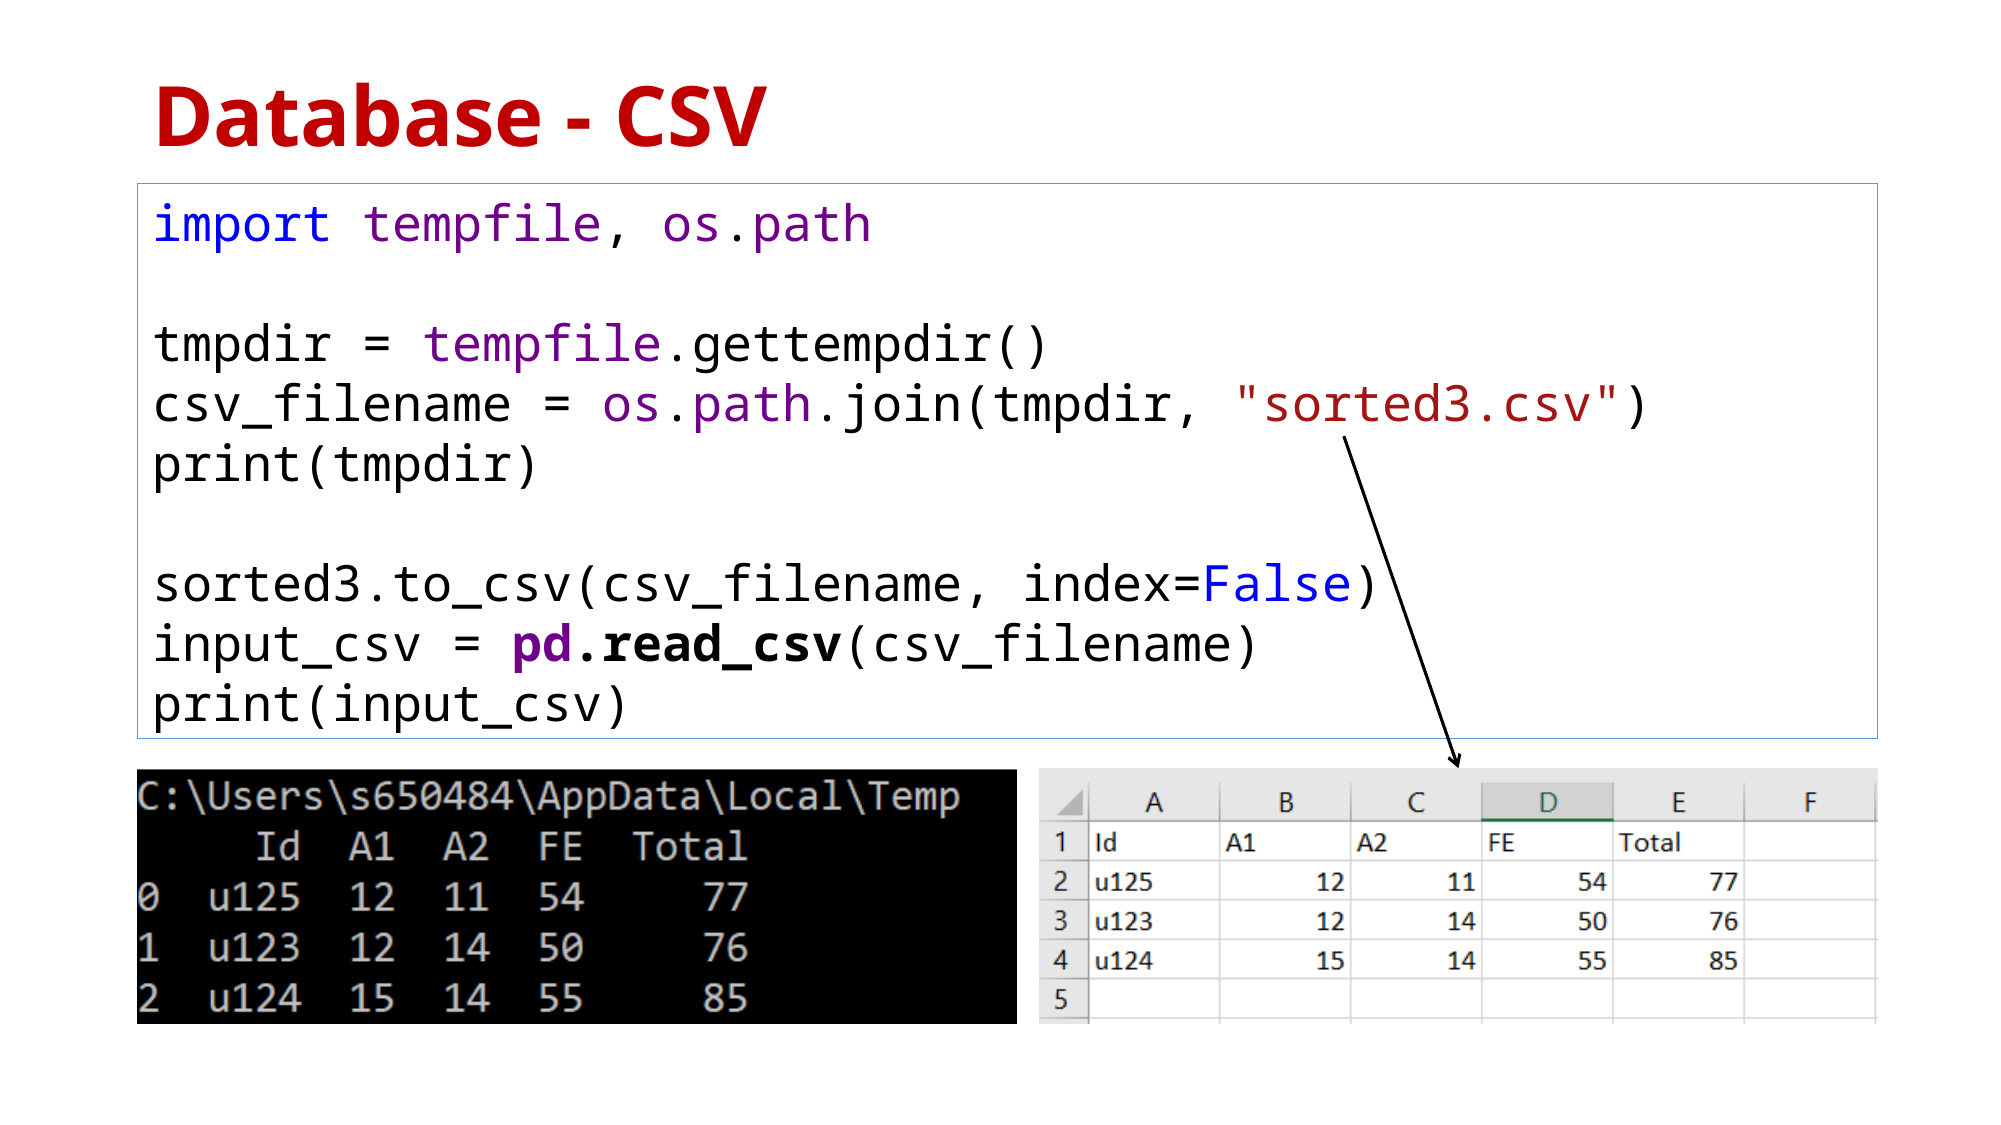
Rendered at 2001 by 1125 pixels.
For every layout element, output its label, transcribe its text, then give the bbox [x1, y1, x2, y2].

title Database - CSV [137, 59, 1930, 179]
picture [1039, 768, 1878, 1024]
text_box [1343, 436, 1459, 769]
text_box import tempfile, os.path tmpdir = tempfile.gettempdir() csv_filename = os.path.join(tmpdir, "sorted3.csv") print(tmpdir) sorted3.to_csv(csv_filename, index=False) input_csv = pd.read_csv(csv_filename) print(input_csv) [137, 183, 1878, 739]
picture [137, 768, 1017, 1024]
